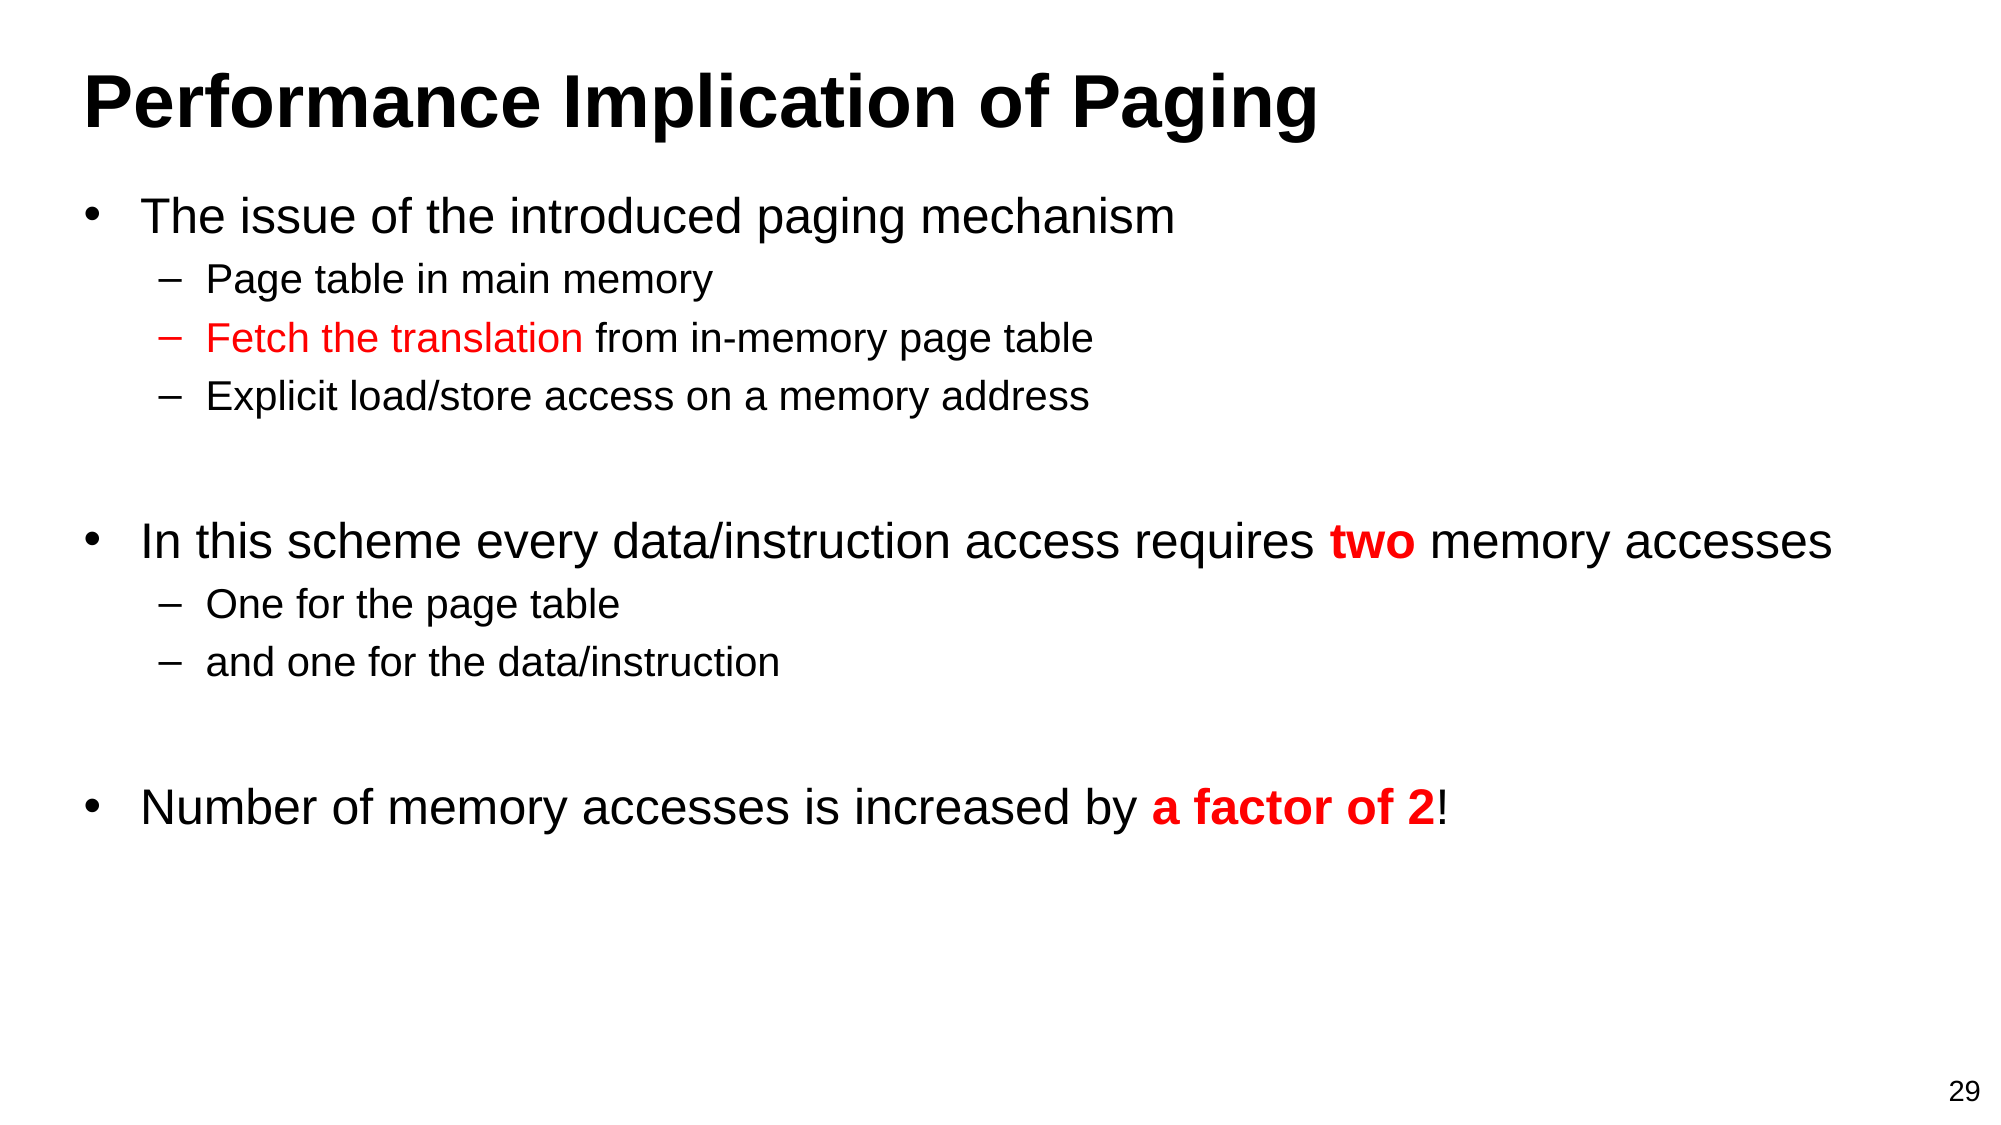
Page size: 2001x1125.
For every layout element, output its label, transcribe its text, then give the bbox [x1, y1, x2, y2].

title Performance Implication of Paging [68, 45, 1929, 152]
slide_number 29 [1902, 1065, 1996, 1125]
list The issue of the introduced paging mechanism Page table in main memory Fetch the translation from in-memory page table Explicit load/store access on a memory address In this scheme every data/instruction access requires two memory accesses One for the page table and one for the data/instruction Number of memory accesses is increased by a factor of 2! [68, 176, 1929, 1019]
